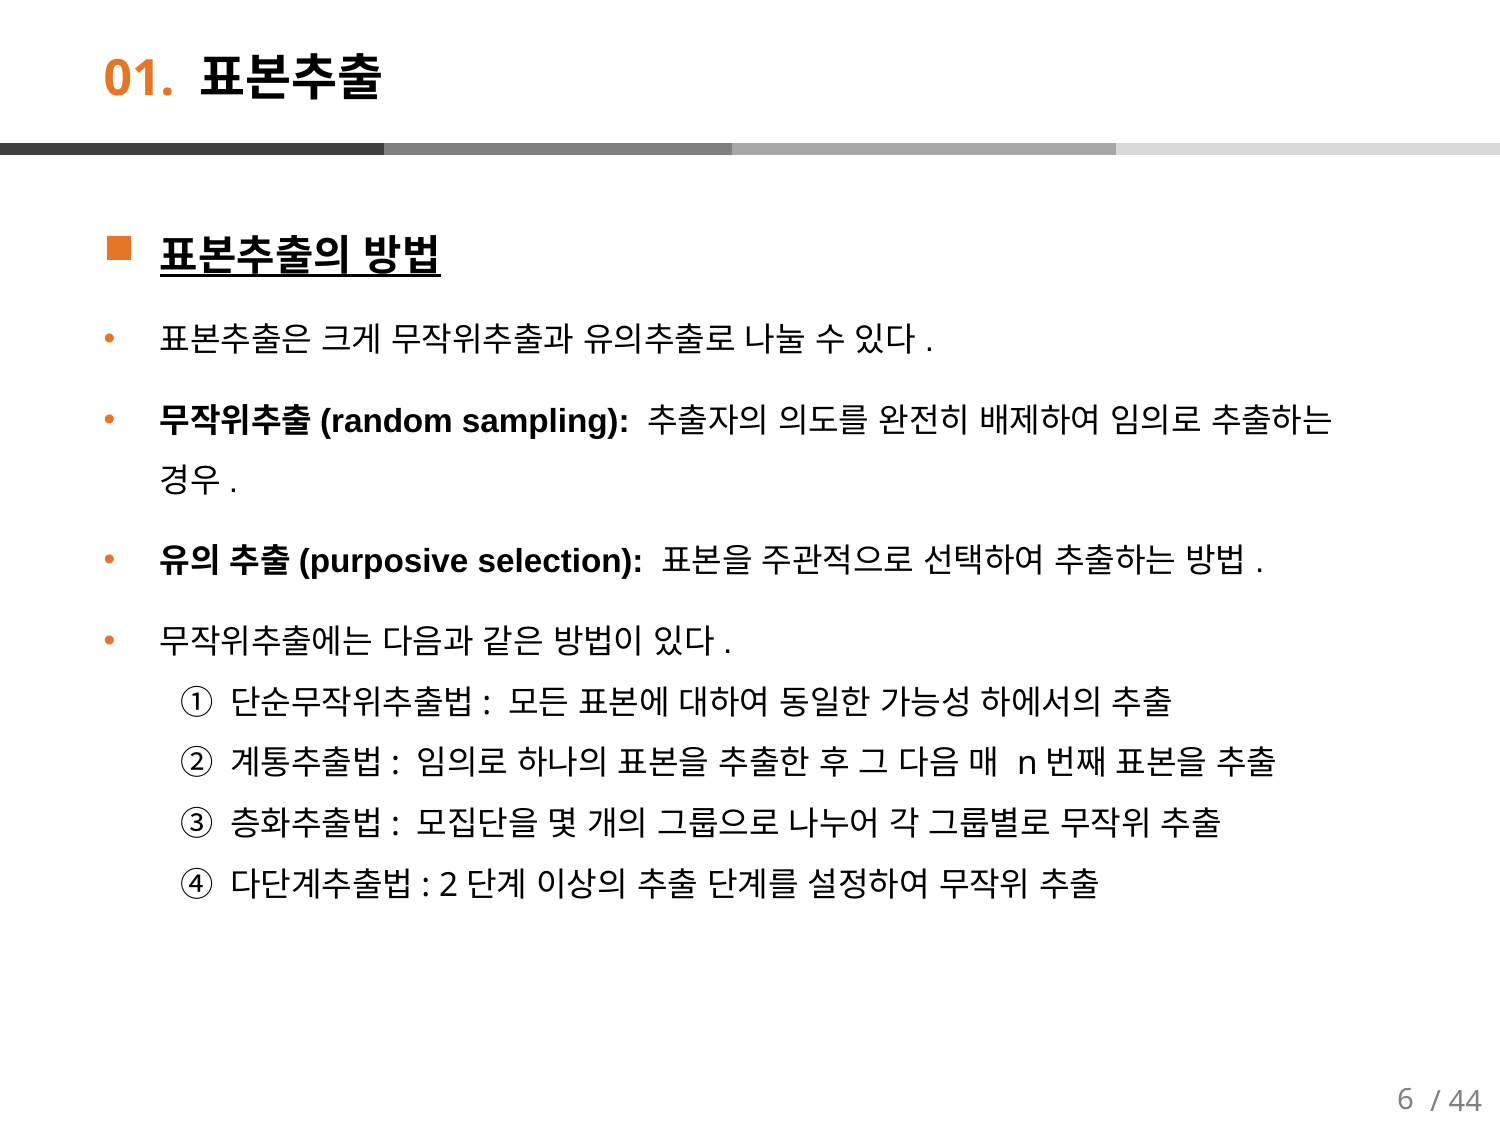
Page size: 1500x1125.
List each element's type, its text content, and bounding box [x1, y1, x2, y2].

list 표본추출의 방법 [88, 196, 1436, 386]
text_box 표본추출은 크게 무작위추출과 유의추출로 나눌 수 있다. 무작위추출(random sampling): 추출자의 의도를 완전히 배제하여 임의로 추출하는 경우. 유의 추출(purposive selection): 표본을 주관적으로 선택하여 추출하는 방법. 무작위추출에는 다음과 같은 방법이 있다. ① 단순무작위추출법: 모든 표본에 대하여 동일한 가능성 하에서의 추출 ② 계통추출법: 임의로 하나의 표본을 추출한 후 그 다음 매 n번째 표본을 추출 ③ 층화추출법: 모집단을 몇 개의 그룹으로 나누어 각 그룹별로 무작위 추출 ④ 다단계추출법: 2단계 이상의 추출 단계를 설정하여 무작위 추출 [88, 290, 1412, 480]
title 01. 표본추출 [88, 30, 1211, 121]
